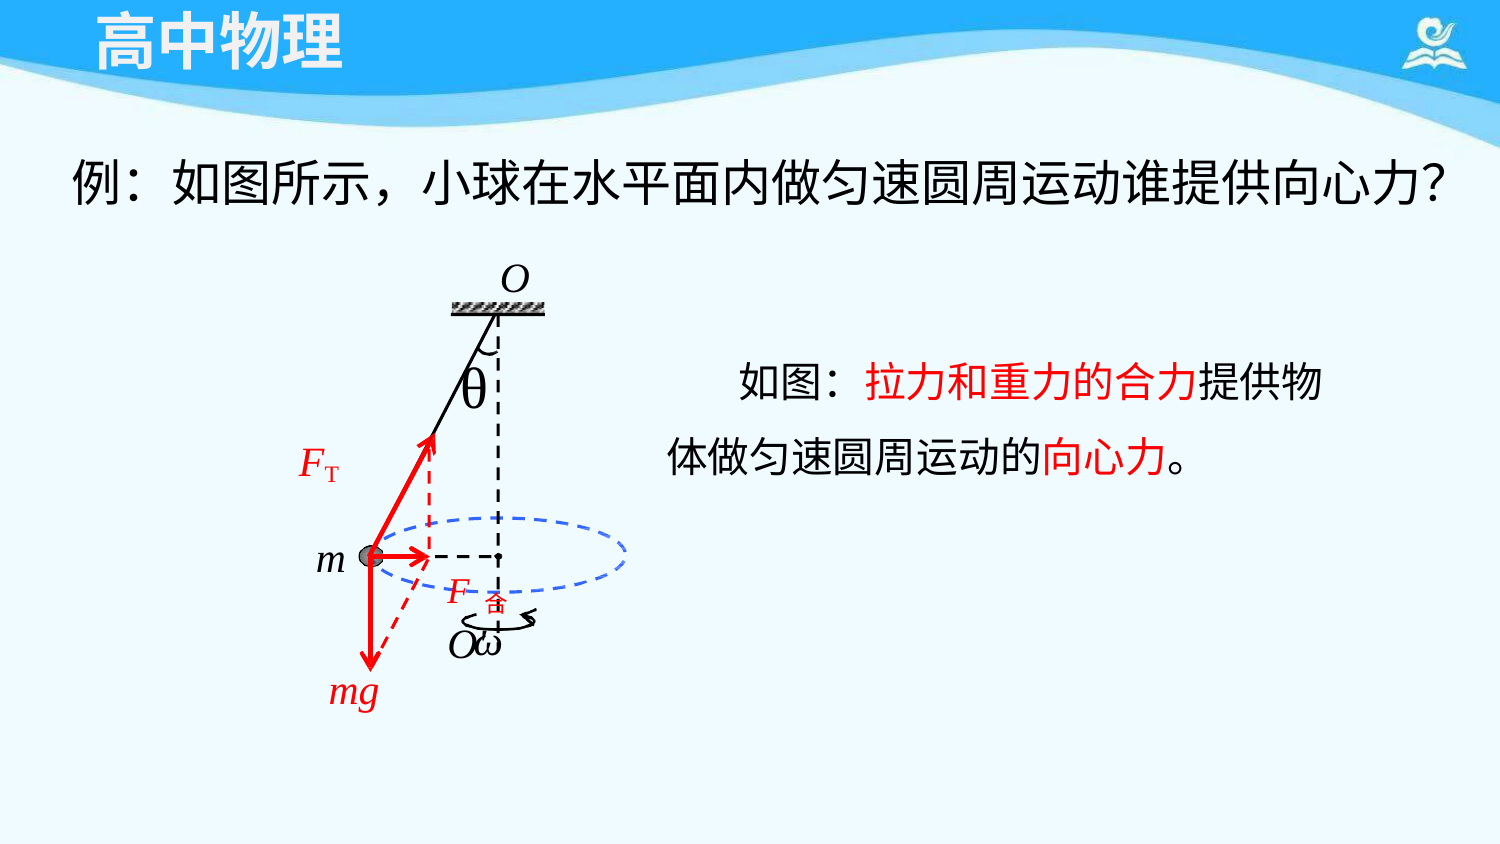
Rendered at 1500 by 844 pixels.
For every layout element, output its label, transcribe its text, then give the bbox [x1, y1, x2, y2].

text_box [468, 516, 482, 521]
text_box [431, 520, 438, 526]
text_box [450, 312, 545, 317]
text_box [380, 636, 389, 649]
text_box [359, 559, 381, 672]
text_box [496, 401, 500, 415]
text_box [616, 540, 627, 553]
title 高中物理 [92, 0, 347, 143]
text_box [496, 379, 500, 393]
text_box [427, 492, 431, 506]
text_box [371, 546, 430, 568]
text_box [555, 585, 566, 590]
text_box [430, 382, 458, 435]
text_box [403, 525, 417, 532]
text_box [427, 536, 431, 550]
text_box [496, 445, 500, 459]
text_box [534, 517, 547, 522]
text_box 如图：拉力和重力的合力提供物 体做匀速圆周运动的向心力。 [663, 328, 1325, 481]
text_box [374, 545, 384, 554]
text_box [594, 572, 608, 581]
text_box [496, 467, 500, 481]
text_box [614, 560, 626, 572]
text_box [427, 471, 431, 484]
text_box [496, 314, 500, 327]
text_box [400, 577, 414, 584]
text_box θ [458, 348, 491, 421]
text_box [358, 545, 372, 567]
picture [0, 0, 1500, 844]
text_box [410, 578, 420, 591]
text_box [400, 597, 410, 610]
text_box [370, 655, 379, 669]
text_box [476, 347, 499, 356]
text_box [597, 530, 611, 539]
text_box F合 O' [445, 522, 555, 667]
text_box 例：如图所示，小球在水平面内做匀速圆周运动谁提供向心力？ O [68, 148, 1474, 301]
text_box [496, 489, 500, 502]
text_box [421, 583, 435, 589]
text_box [496, 336, 500, 349]
text_box [380, 568, 394, 577]
text_box [496, 358, 500, 371]
text_box [496, 423, 500, 437]
text_box [577, 524, 590, 531]
text_box [420, 558, 430, 572]
text_box [555, 520, 569, 526]
text_box [435, 555, 445, 559]
text_box [366, 432, 436, 559]
text_box [446, 518, 460, 522]
text_box [512, 516, 525, 521]
text_box FT [296, 432, 343, 488]
text_box [475, 317, 496, 348]
text_box [427, 514, 431, 528]
text_box [427, 449, 431, 462]
text_box [373, 559, 384, 567]
text_box [496, 511, 500, 522]
text_box [383, 531, 396, 541]
text_box [451, 302, 545, 312]
text_box [574, 580, 587, 587]
text_box m [313, 528, 349, 581]
text_box ω mg [326, 612, 504, 713]
text_box [390, 616, 399, 630]
